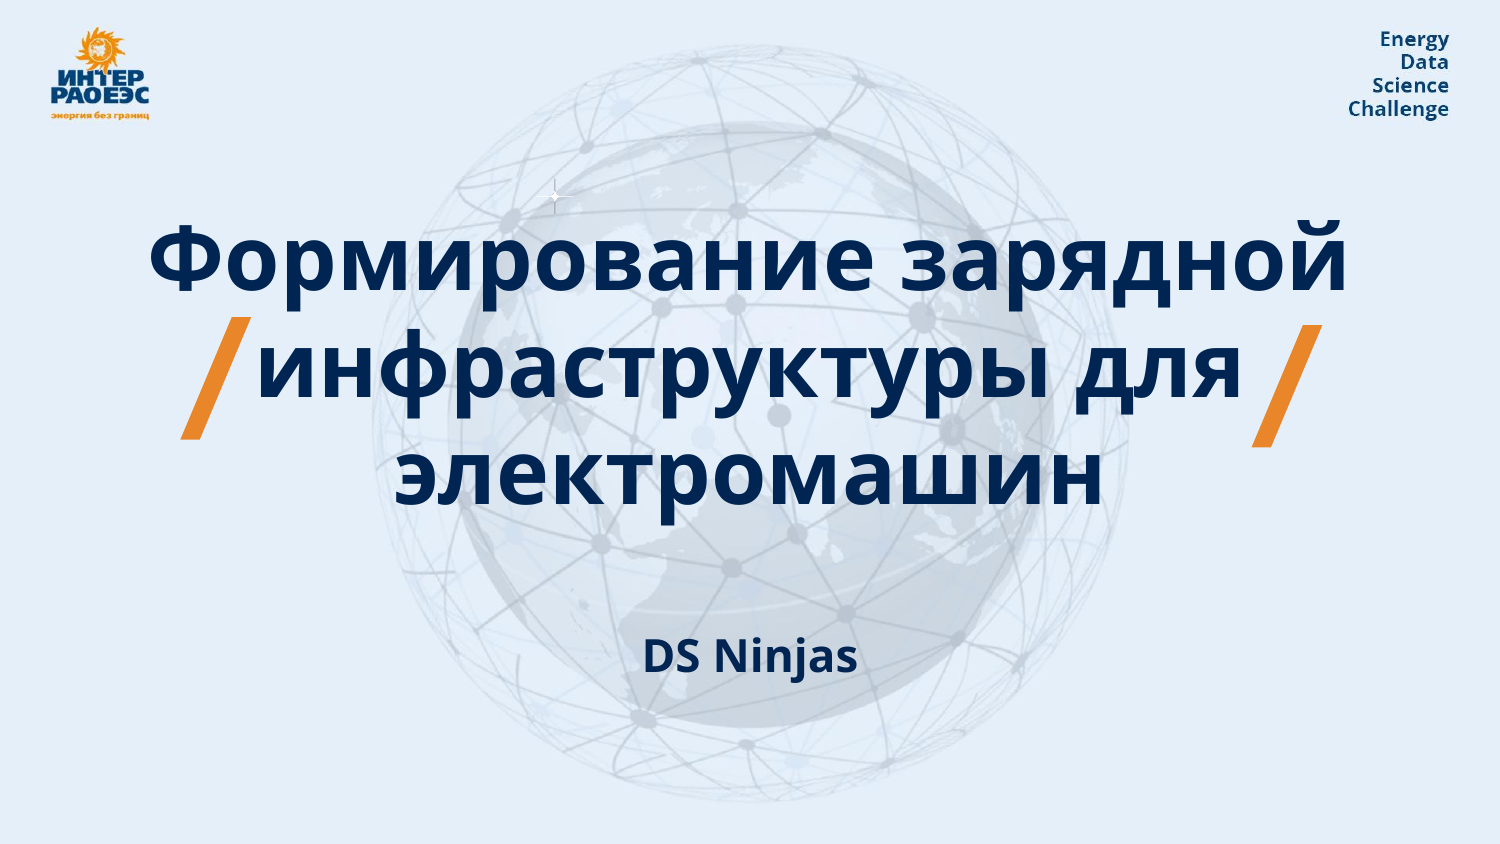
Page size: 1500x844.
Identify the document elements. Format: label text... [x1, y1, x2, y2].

text_box Формирование зарядной инфраструктуры для электромашин [27, 185, 1473, 538]
picture [0, 0, 1500, 844]
text_box [1251, 325, 1323, 448]
text_box [180, 317, 252, 440]
text_box DS Ninjas [51, 611, 1449, 697]
